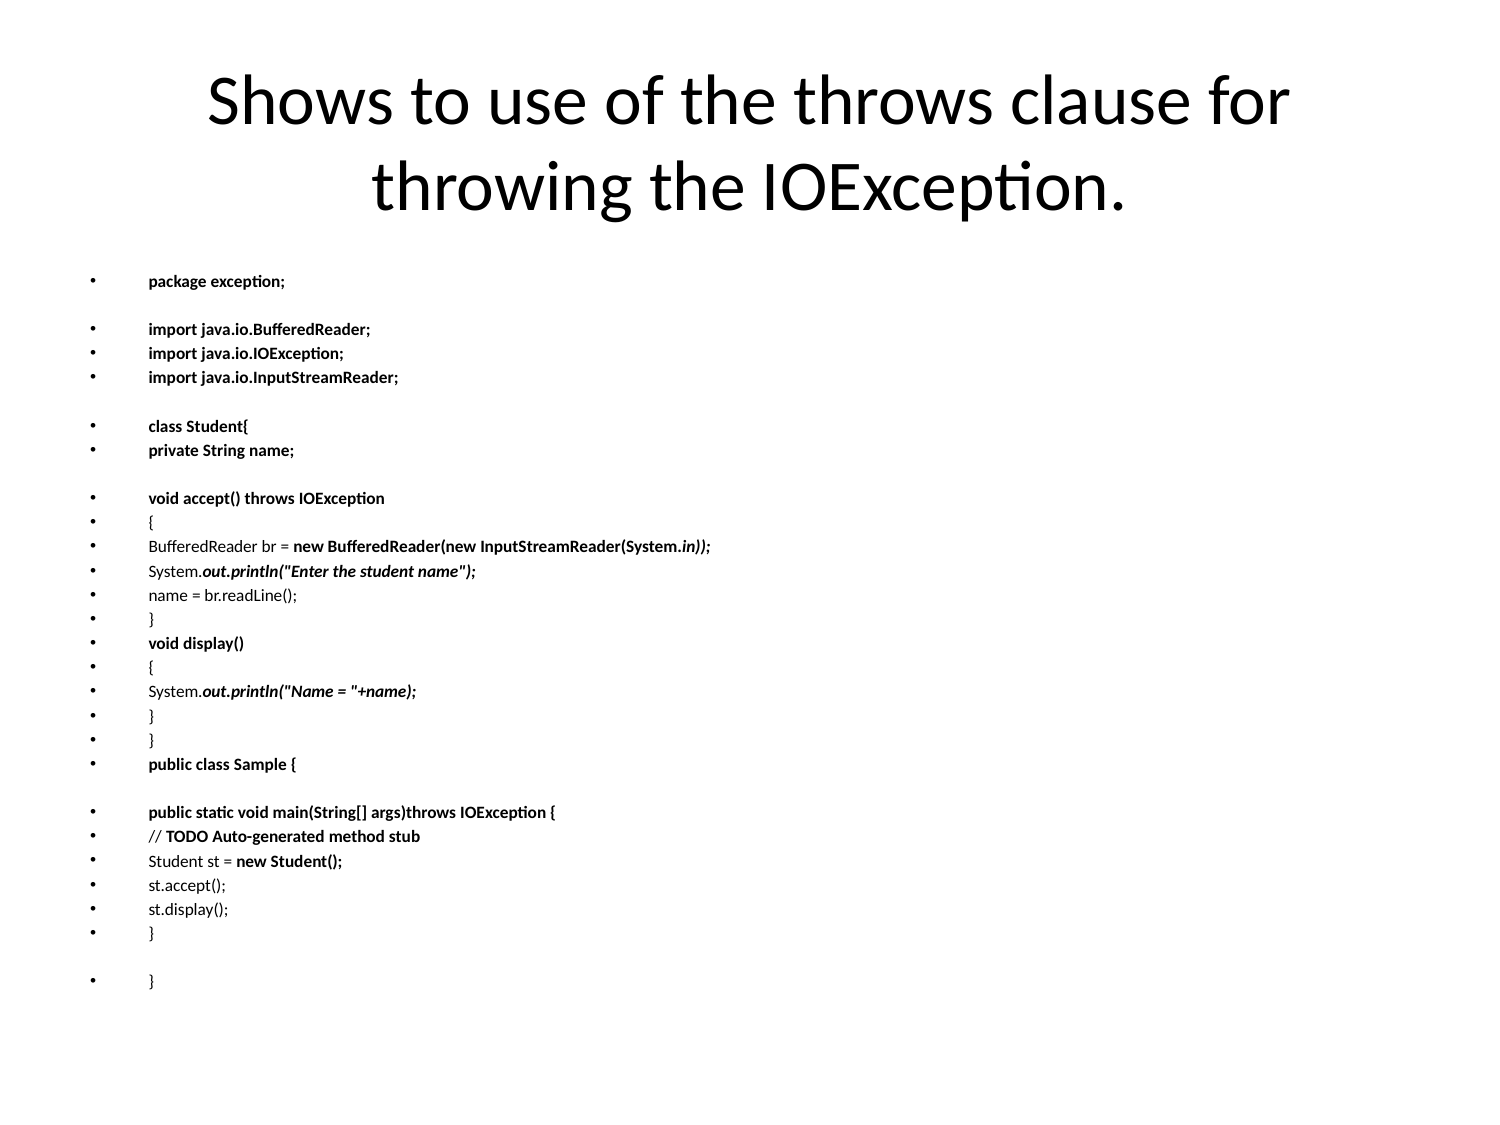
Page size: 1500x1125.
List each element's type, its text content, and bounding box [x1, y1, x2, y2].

list package exception; import java.io.BufferedReader; import java.io.IOException; import java.io.InputStreamReader; class Student{ private String name; void accept() throws IOException { BufferedReader br = new BufferedReader(new InputStreamReader(System.in)); System.out.println("Enter the student name"); name = br.readLine(); } void display() { System.out.println("Name = "+name); } } public class Sample { public static void main(String[] args)throws IOException { // TODO Auto-generated method stub Student st = new Student(); st.accept(); st.display(); } } [75, 262, 1425, 1005]
title Shows to use of the throws clause for throwing the IOException. [75, 45, 1425, 233]
